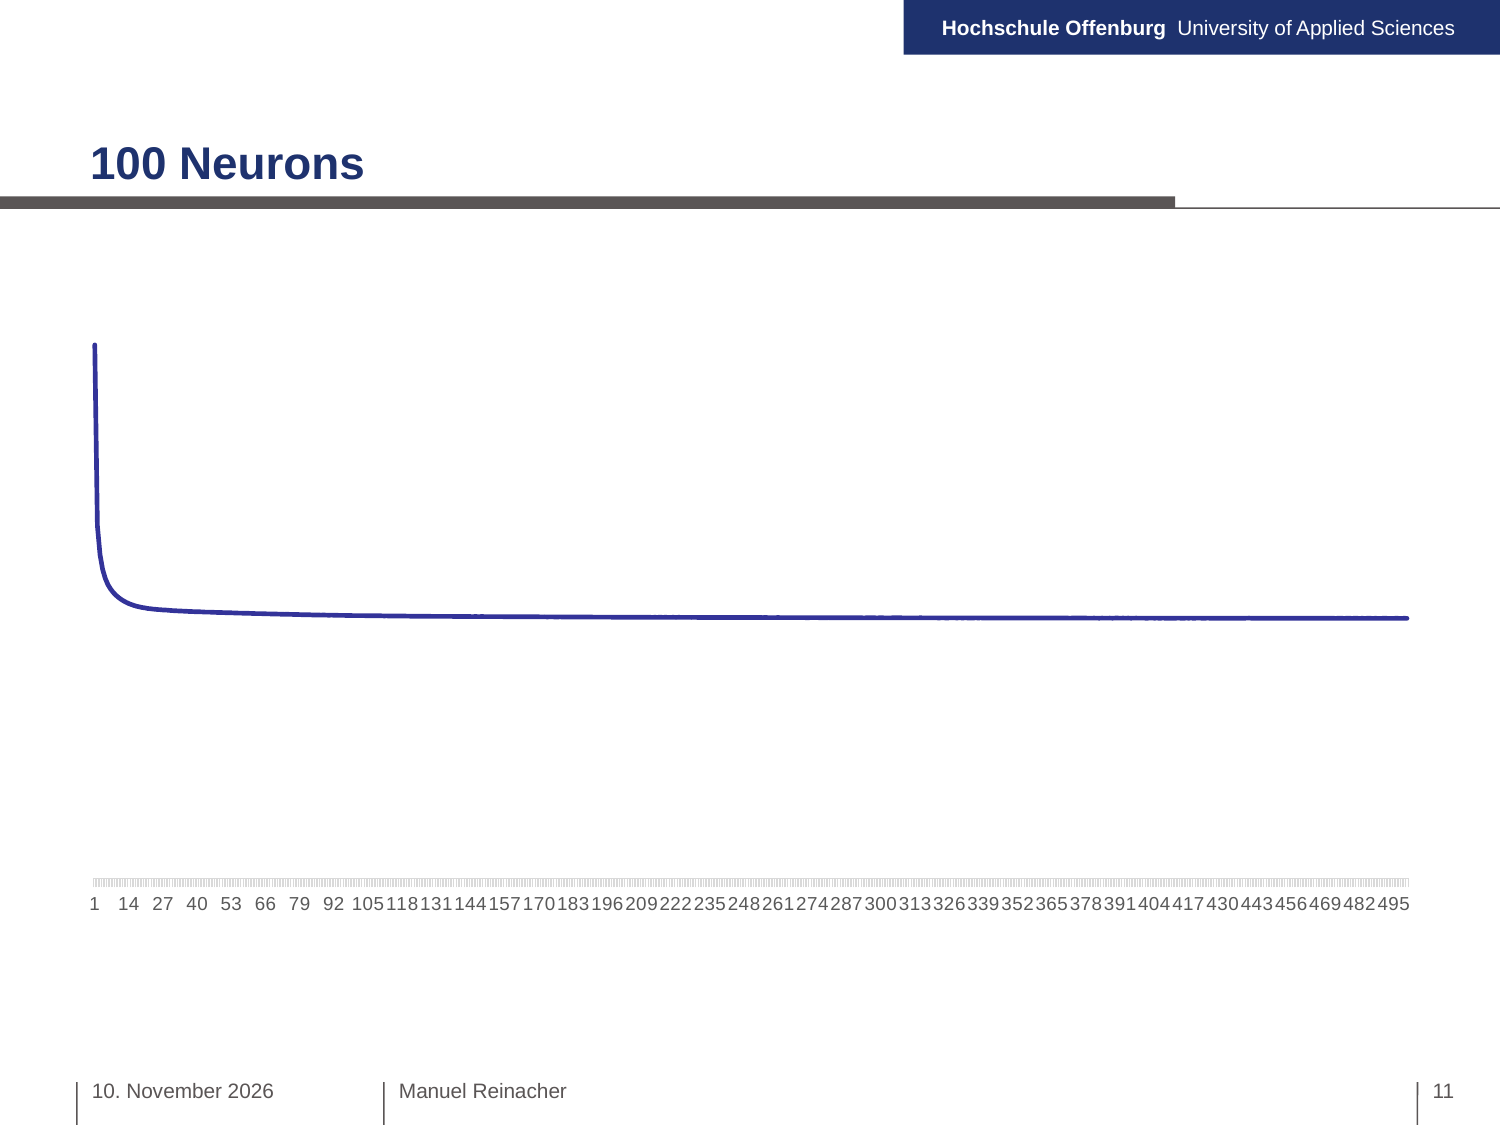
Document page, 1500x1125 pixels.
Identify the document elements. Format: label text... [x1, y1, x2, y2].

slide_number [76, 1070, 349, 1125]
title 100 Neurons [74, 54, 1176, 197]
footer Manuel Reinacher [383, 1070, 963, 1125]
slide_number 11 [1417, 1070, 1500, 1125]
chart [61, 255, 1439, 929]
